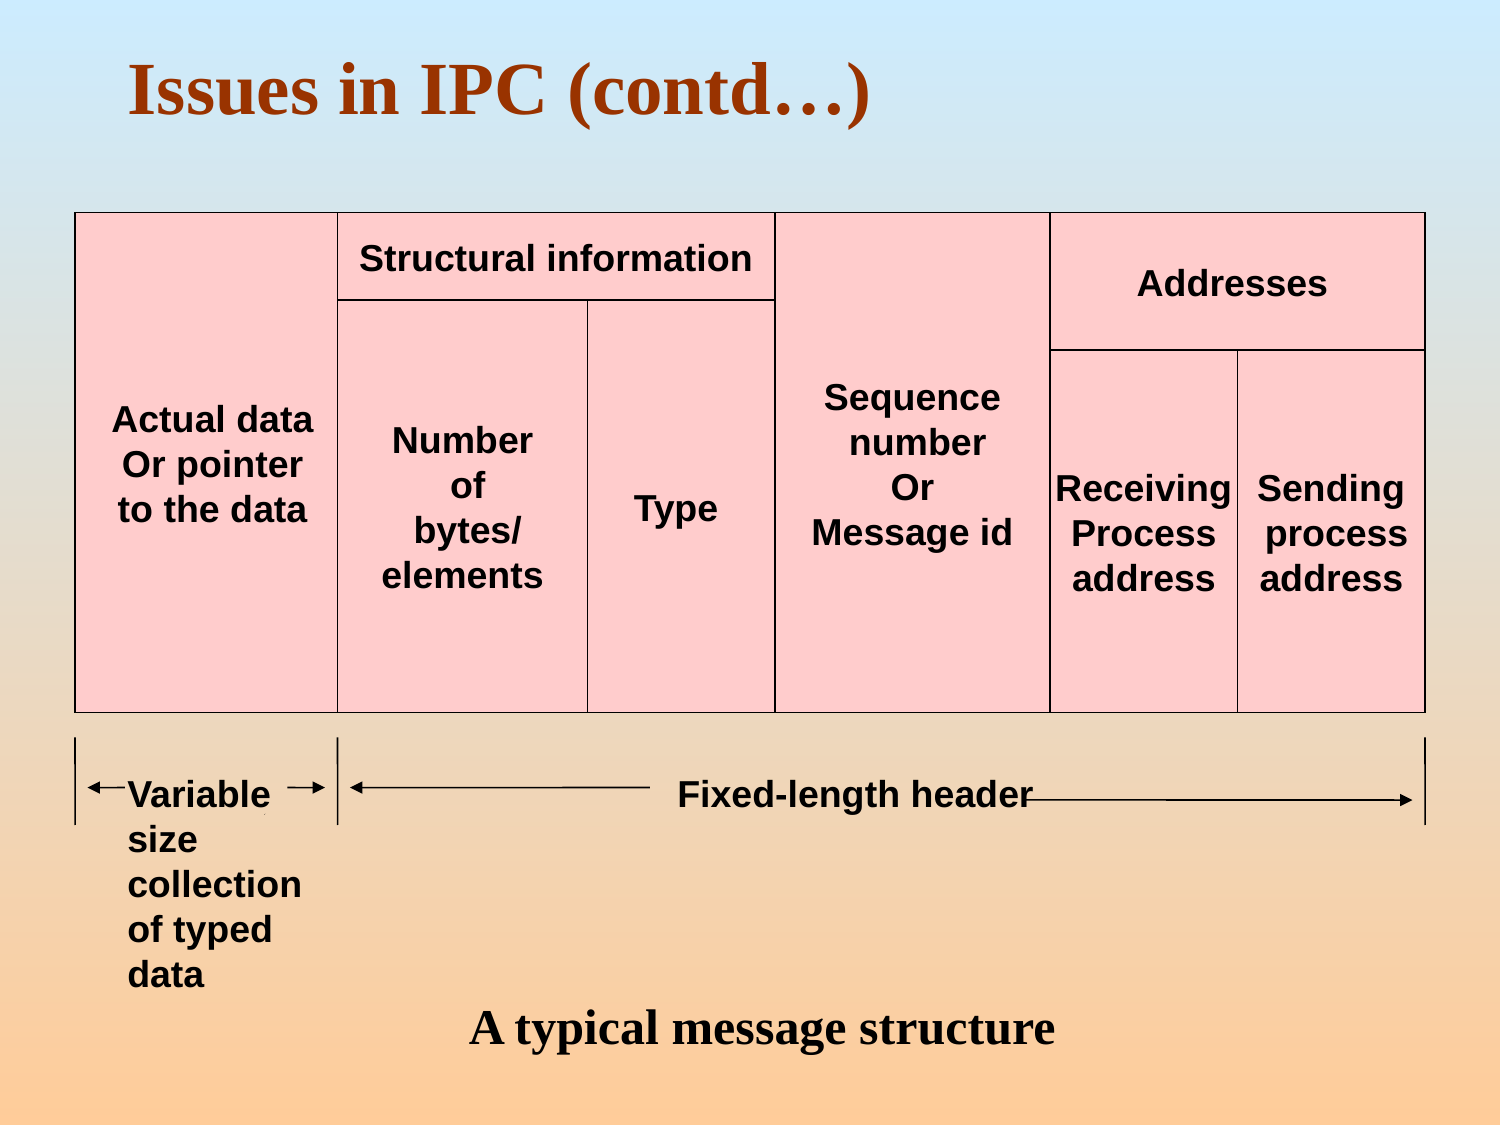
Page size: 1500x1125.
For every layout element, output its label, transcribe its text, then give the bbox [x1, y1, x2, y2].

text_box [74, 212, 1426, 1004]
title Issues in IPC (contd…) [112, 37, 1438, 138]
list A typical message structure [374, 1011, 1151, 1063]
